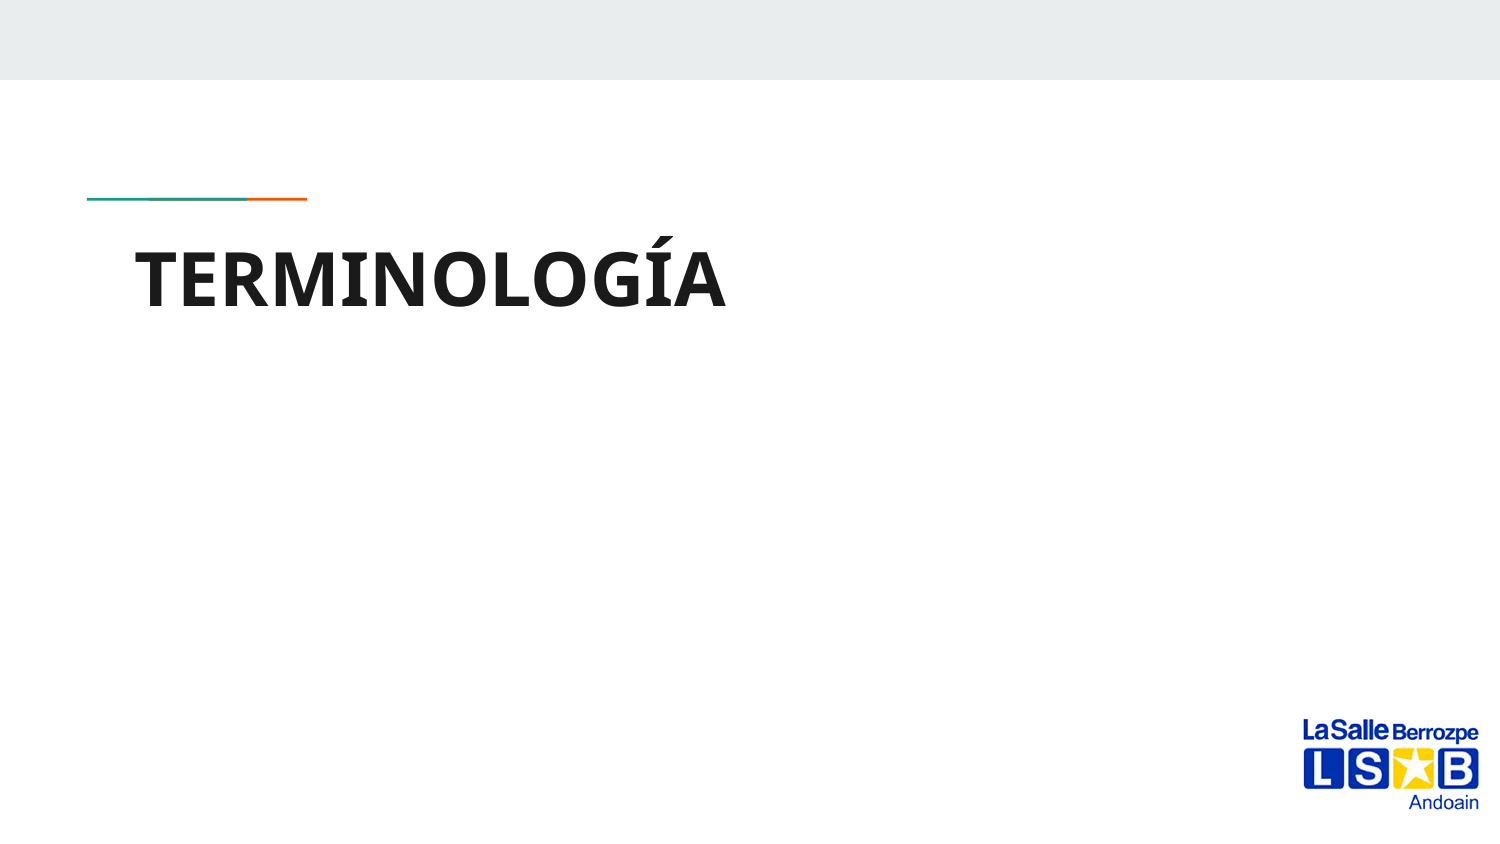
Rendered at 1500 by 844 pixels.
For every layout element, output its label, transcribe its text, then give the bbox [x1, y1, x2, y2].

title TERMINOLOGÍA [119, 216, 760, 344]
picture [1301, 717, 1480, 811]
